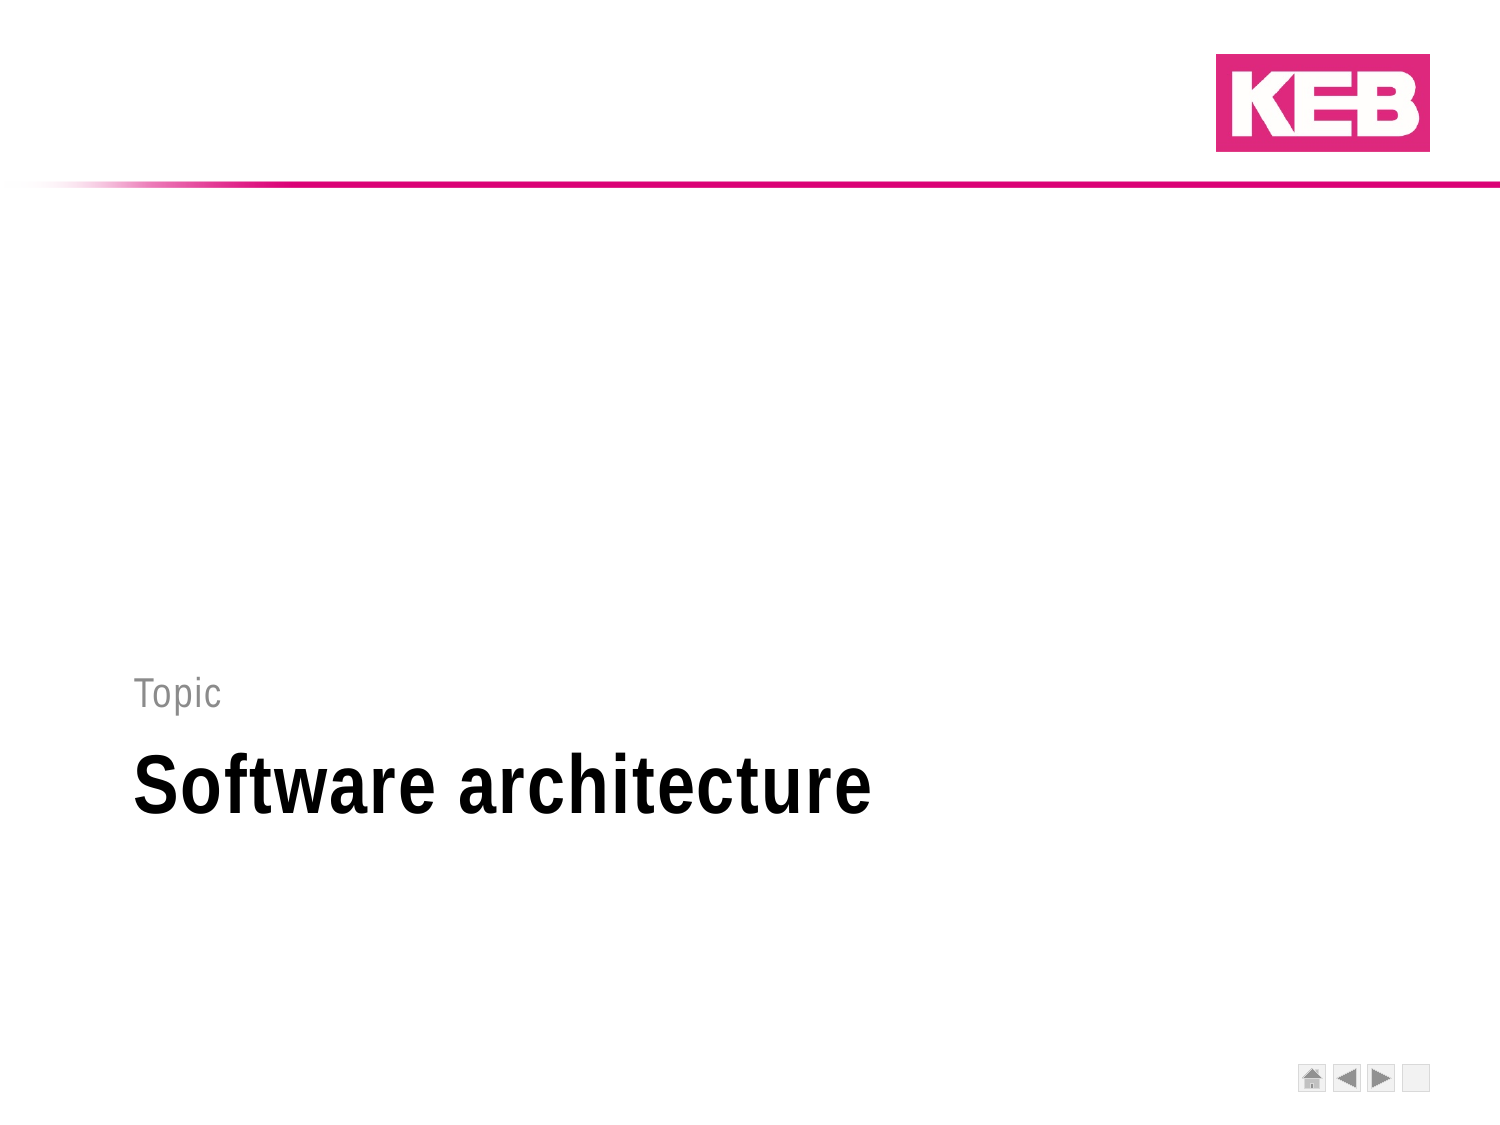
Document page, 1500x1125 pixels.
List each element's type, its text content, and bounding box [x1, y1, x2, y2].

picture [1216, 54, 1430, 152]
list Topic [118, 476, 1394, 723]
title Software architecture [118, 722, 1471, 947]
picture [2, 182, 1500, 187]
